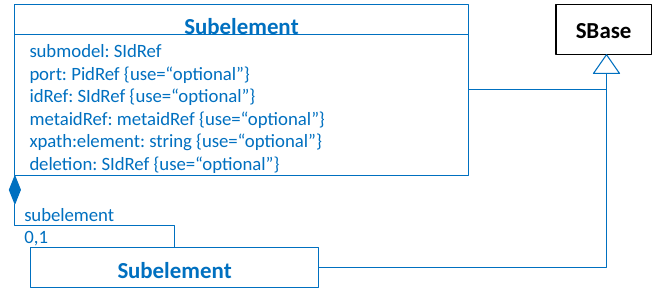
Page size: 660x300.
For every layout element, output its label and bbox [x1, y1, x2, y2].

text_box [8, 3, 652, 288]
